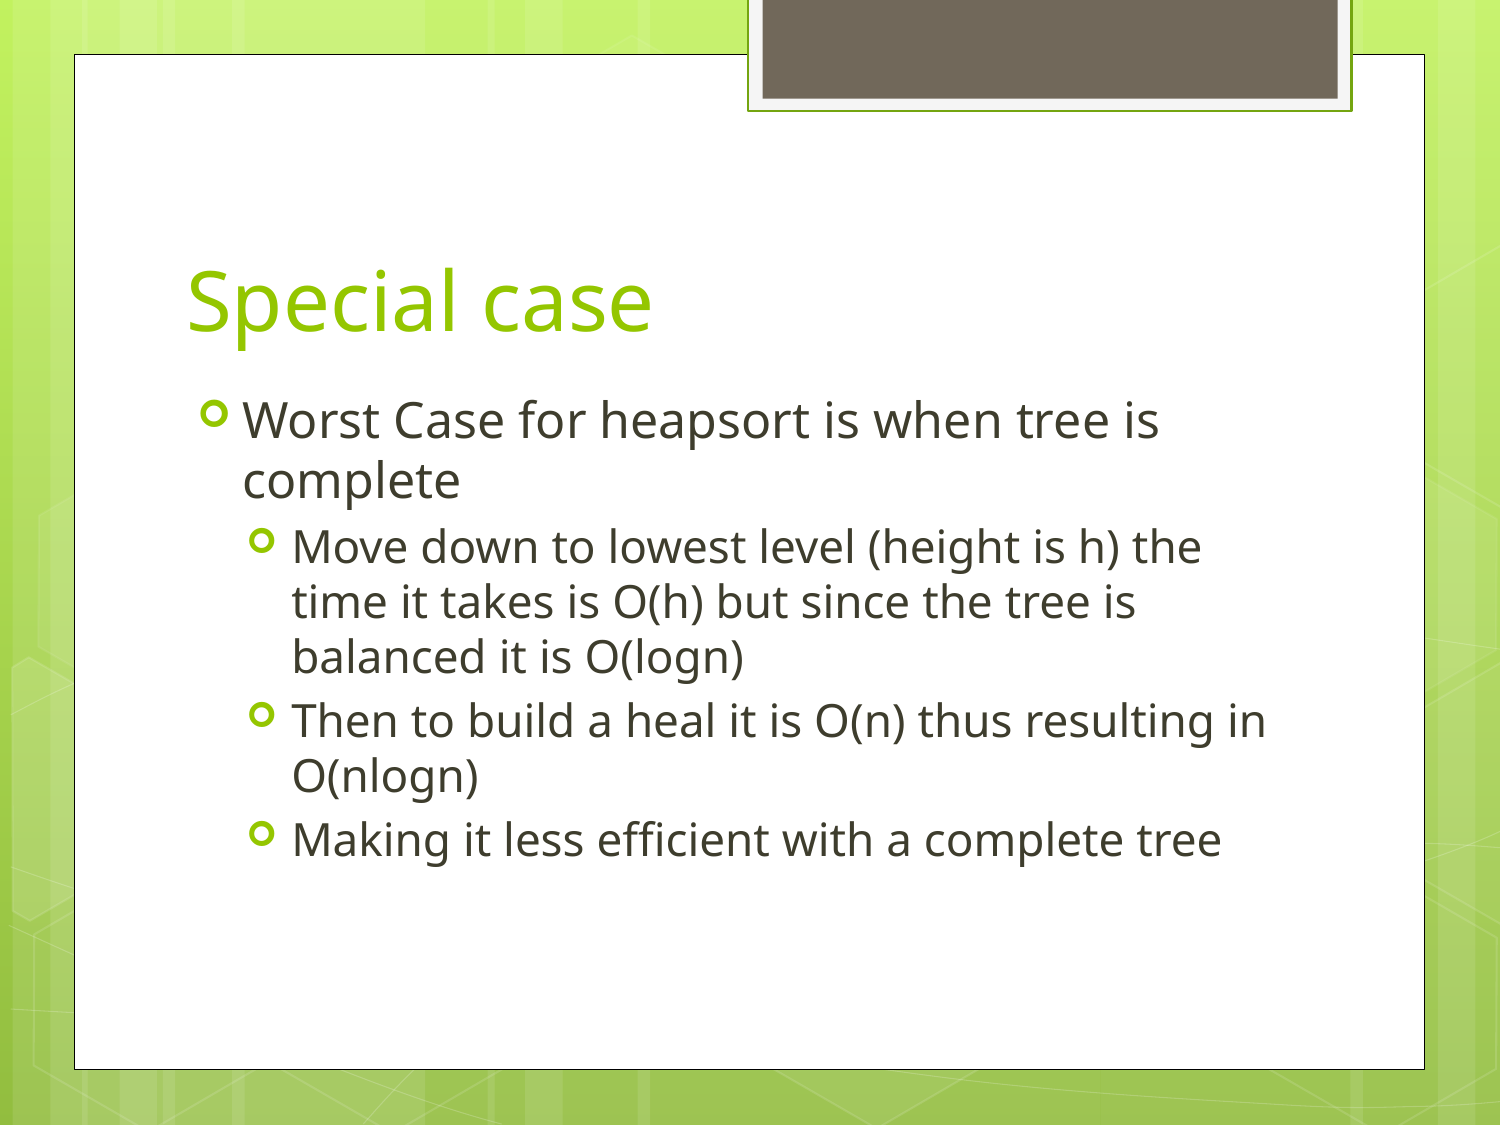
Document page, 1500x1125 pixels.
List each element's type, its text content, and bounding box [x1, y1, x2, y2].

title Special case [171, 168, 1324, 357]
list Worst Case for heapsort is when tree is complete Move down to lowest level (height is h) the time it takes is O(h) but since the tree is balanced it is O(logn) Then to build a heal it is O(n) thus resulting in O(nlogn) Making it less efficient with a complete tree [171, 381, 1283, 957]
